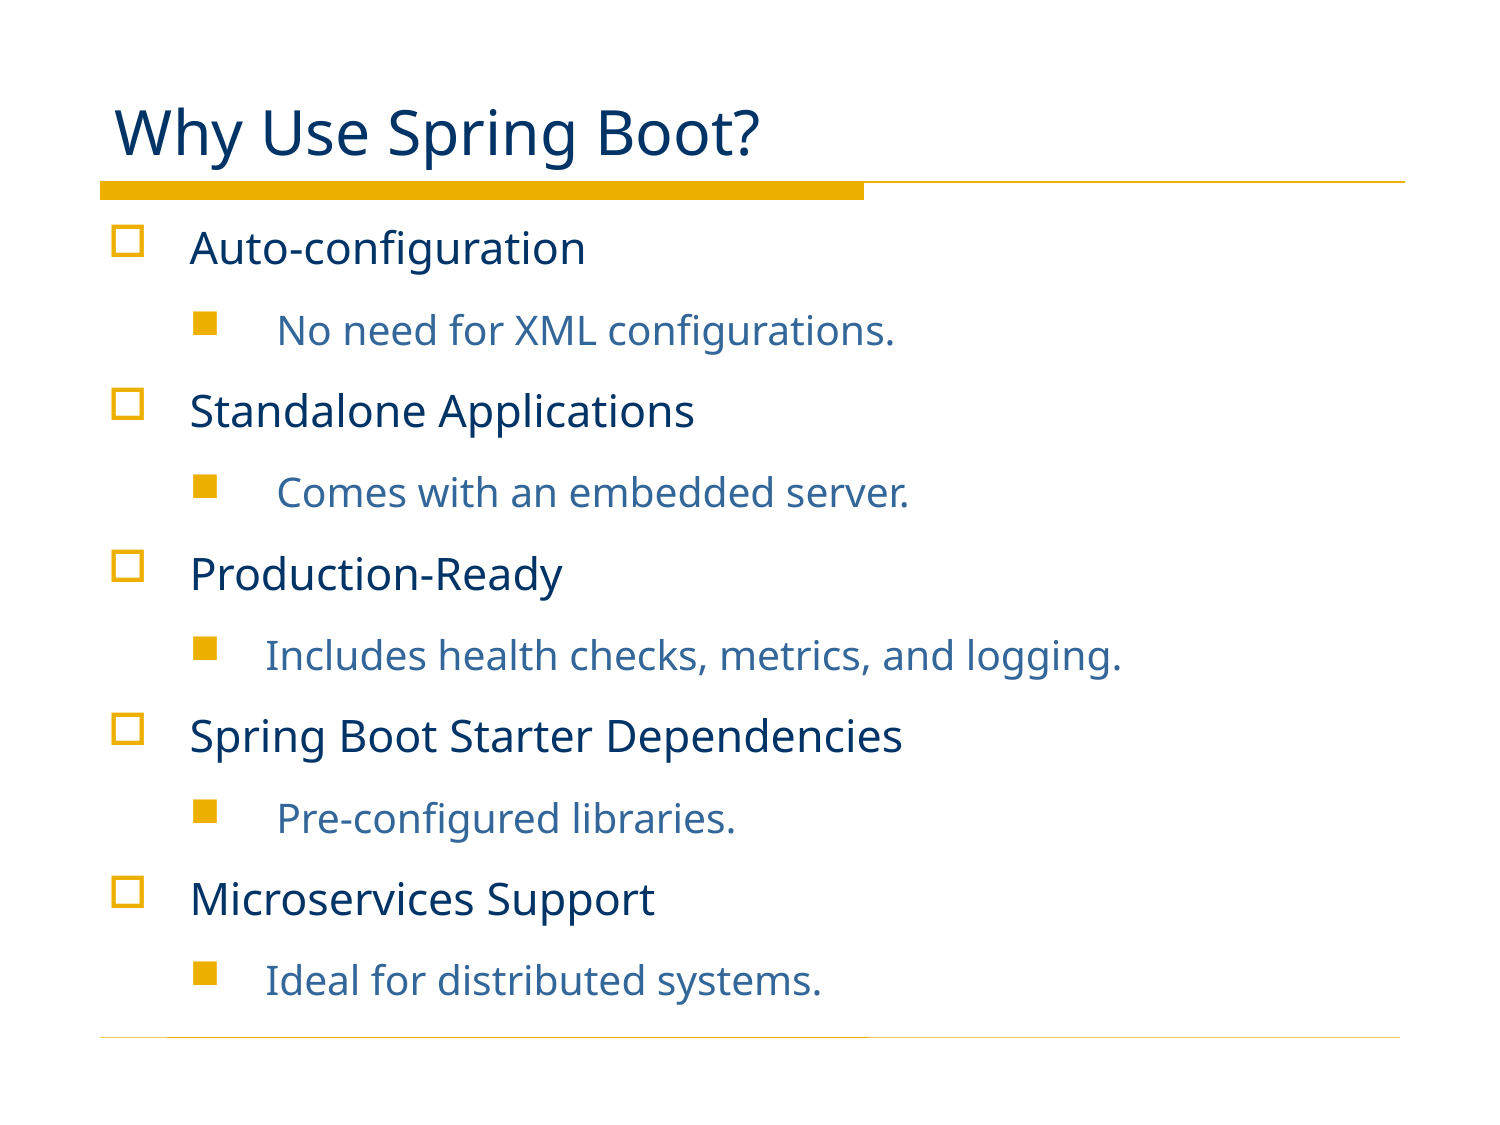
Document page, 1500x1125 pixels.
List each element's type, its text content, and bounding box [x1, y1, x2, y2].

list Auto-configuration No need for XML configurations. Standalone Applications Comes with an embedded server. Production-Ready Includes health checks, metrics, and logging. Spring Boot Starter Dependencies Pre-configured libraries. Microservices Support Ideal for distributed systems. [92, 212, 1406, 1013]
title Why Use Spring Boot? [99, 24, 1413, 176]
